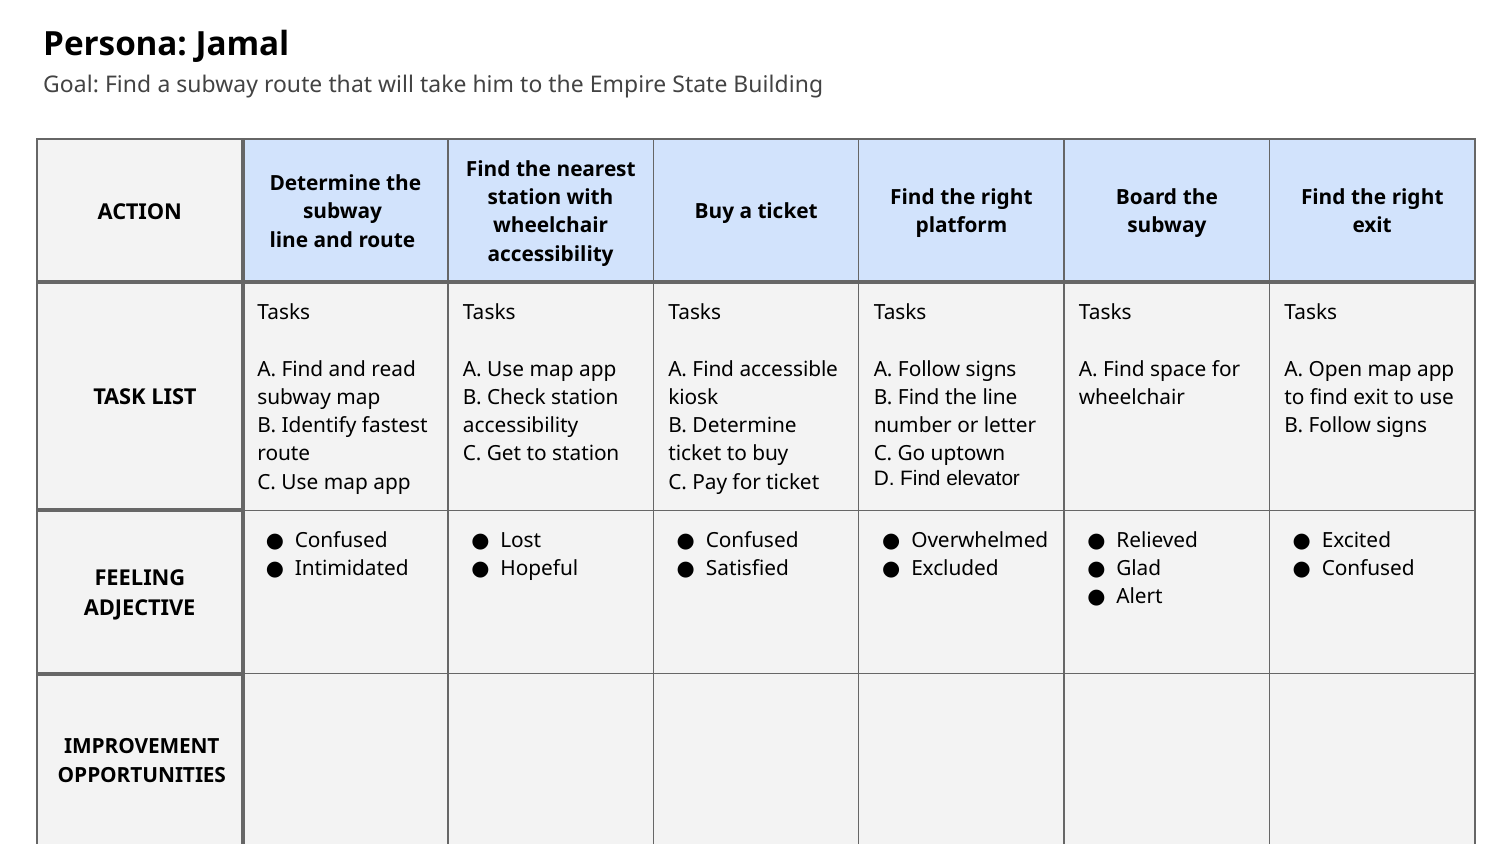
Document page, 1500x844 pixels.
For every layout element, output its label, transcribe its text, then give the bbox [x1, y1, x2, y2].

table_cell Tasks A. Follow signs B. Find the line number or letter C. Go uptown D. Find elevator [859, 284, 1063, 510]
text_box Persona: Jamal [28, 7, 321, 54]
table_cell [245, 674, 447, 844]
table_cell [1270, 674, 1474, 844]
table_cell Overwhelmed Excluded [859, 511, 1063, 673]
table_cell Tasks A. Find accessible kiosk B. Determine ticket to buy C. Pay for ticket [654, 284, 858, 510]
table_cell [859, 674, 1063, 844]
table_cell IMPROVEMENT OPPORTUNITIES [38, 676, 241, 844]
table_cell Tasks A. Find space for wheelchair [1065, 284, 1269, 510]
table_header Find the right platform [859, 140, 1063, 280]
table_cell TASK LIST [38, 284, 241, 508]
table_cell Excited Confused [1270, 511, 1474, 673]
table_cell [1065, 674, 1269, 844]
table_header Determine the subway line and route [245, 140, 447, 280]
table_cell [654, 674, 858, 844]
table_cell Relieved Glad Alert [1065, 511, 1269, 673]
table_cell Tasks A. Find and read subway map B. Identify fastest route C. Use map app [245, 284, 447, 510]
table_cell Confused Intimidated [245, 511, 447, 673]
table_cell Tasks A. Use map app B. Check station accessibility C. Get to station [449, 284, 653, 510]
table_cell Confused Satisfied [654, 511, 858, 673]
table_header Find the nearest station with wheelchair accessibility [449, 140, 653, 280]
table_cell Lost Hopeful [449, 511, 653, 673]
table_header Find the right exit [1270, 140, 1474, 280]
table_cell FEELING ADJECTIVE [38, 512, 241, 672]
table_header Board the subway [1065, 140, 1269, 280]
table_cell Tasks A. Open map app to find exit to use B. Follow signs [1270, 284, 1474, 510]
table_header ACTION [38, 140, 241, 280]
table_header Buy a ticket [654, 140, 858, 280]
text_box Goal: Find a subway route that will take him to the Empire State Building [28, 54, 1421, 99]
table_cell [449, 674, 653, 844]
